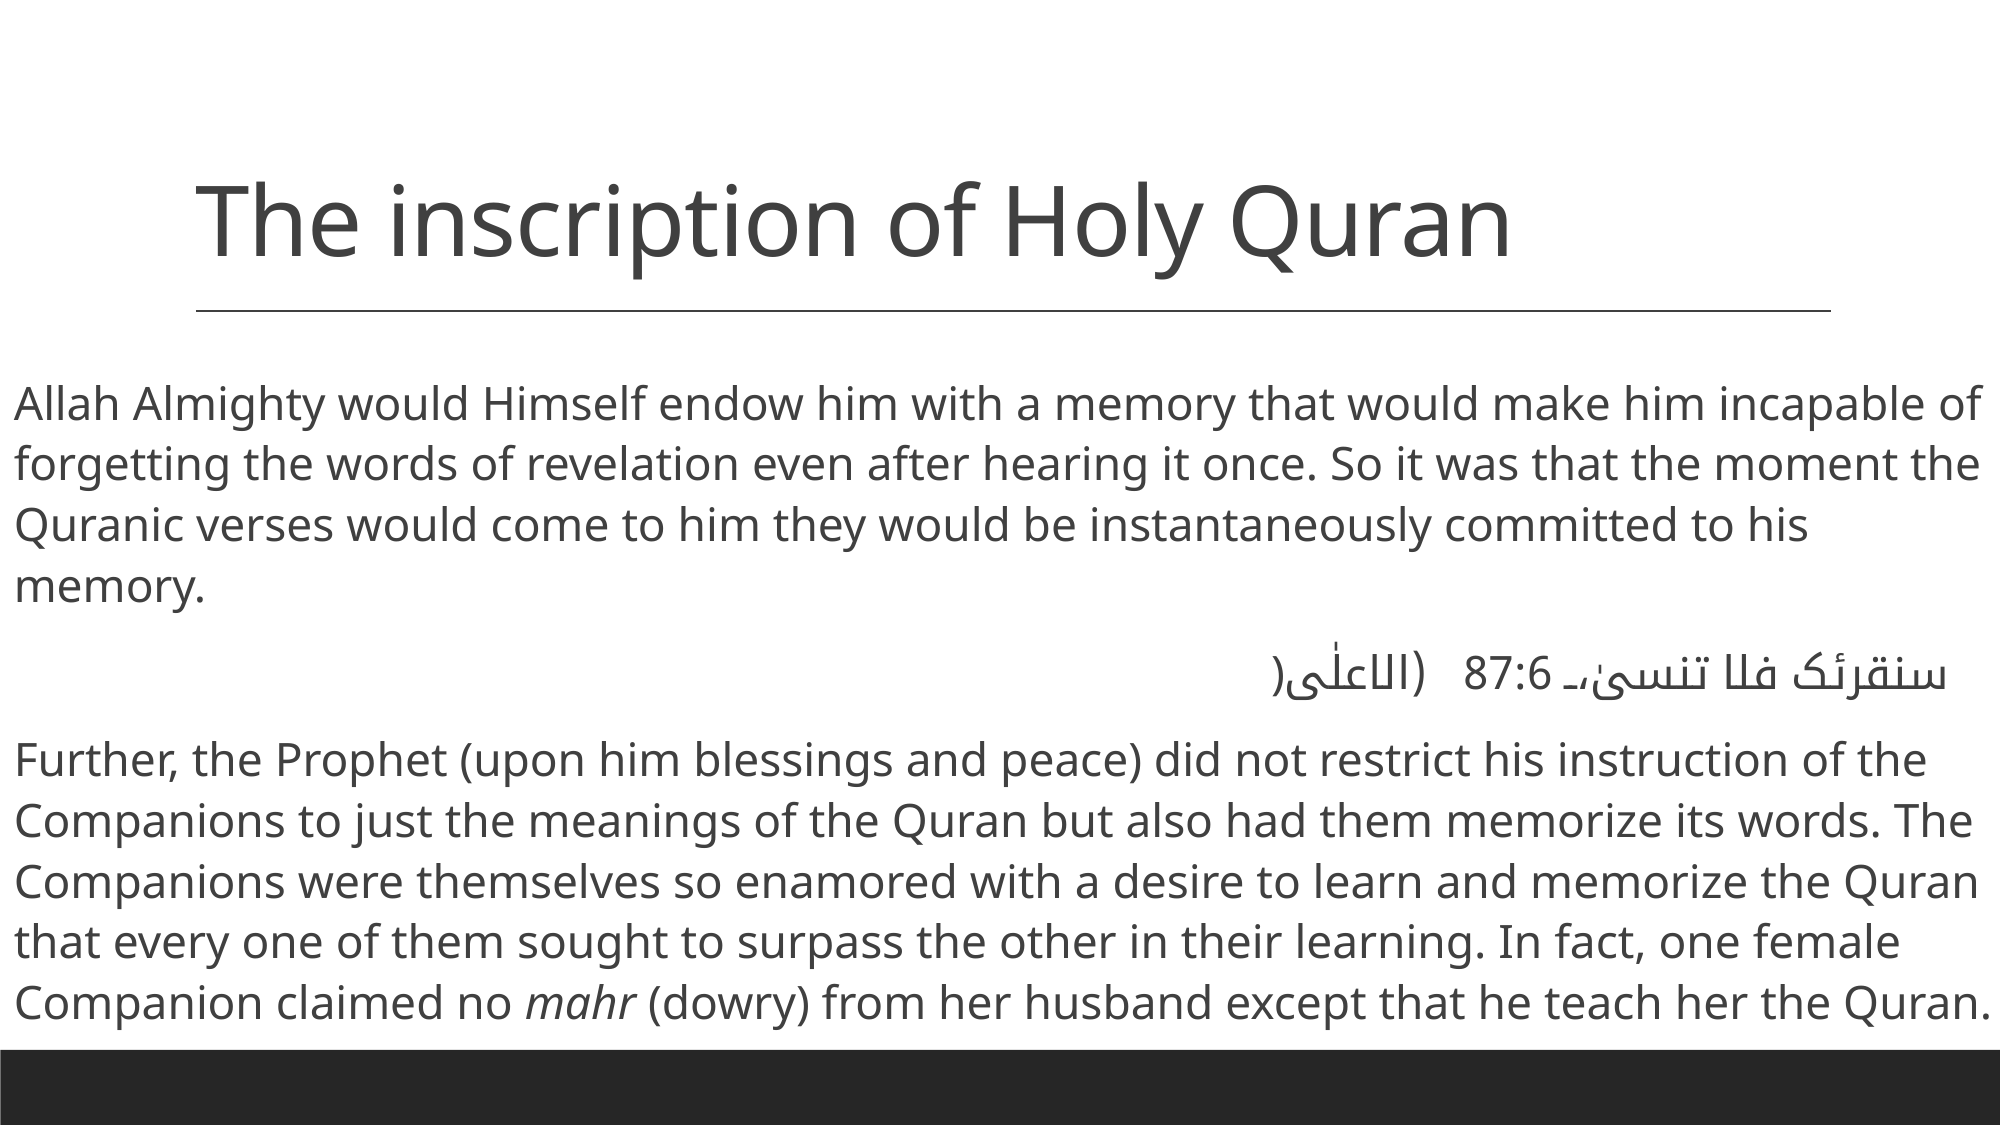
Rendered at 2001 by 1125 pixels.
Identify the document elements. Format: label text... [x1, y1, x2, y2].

list Allah Almighty would Himself endow him with a memory that would make him incapable of forgetting the words of revelation even after hearing it once. So it was that the moment the Quranic verses would come to him they would be instantaneously committed to his memory. )سنقرئک فلا تنسیٰ، 87:6 (الاعلٰی Further, the Prophet (upon him blessings and peace) did not restrict his instruction of the Companions to just the meanings of the Quran but also had them memorize its words. The Companions were themselves so enamored with a desire to learn and memorize the Quran that every one of them sought to surpass the other in their learning. In fact, one female Companion claimed no mahr (dowry) from her husband except that he teach her the Quran. [0, 361, 2000, 1044]
title The inscription of Holy Quran [180, 47, 1830, 285]
